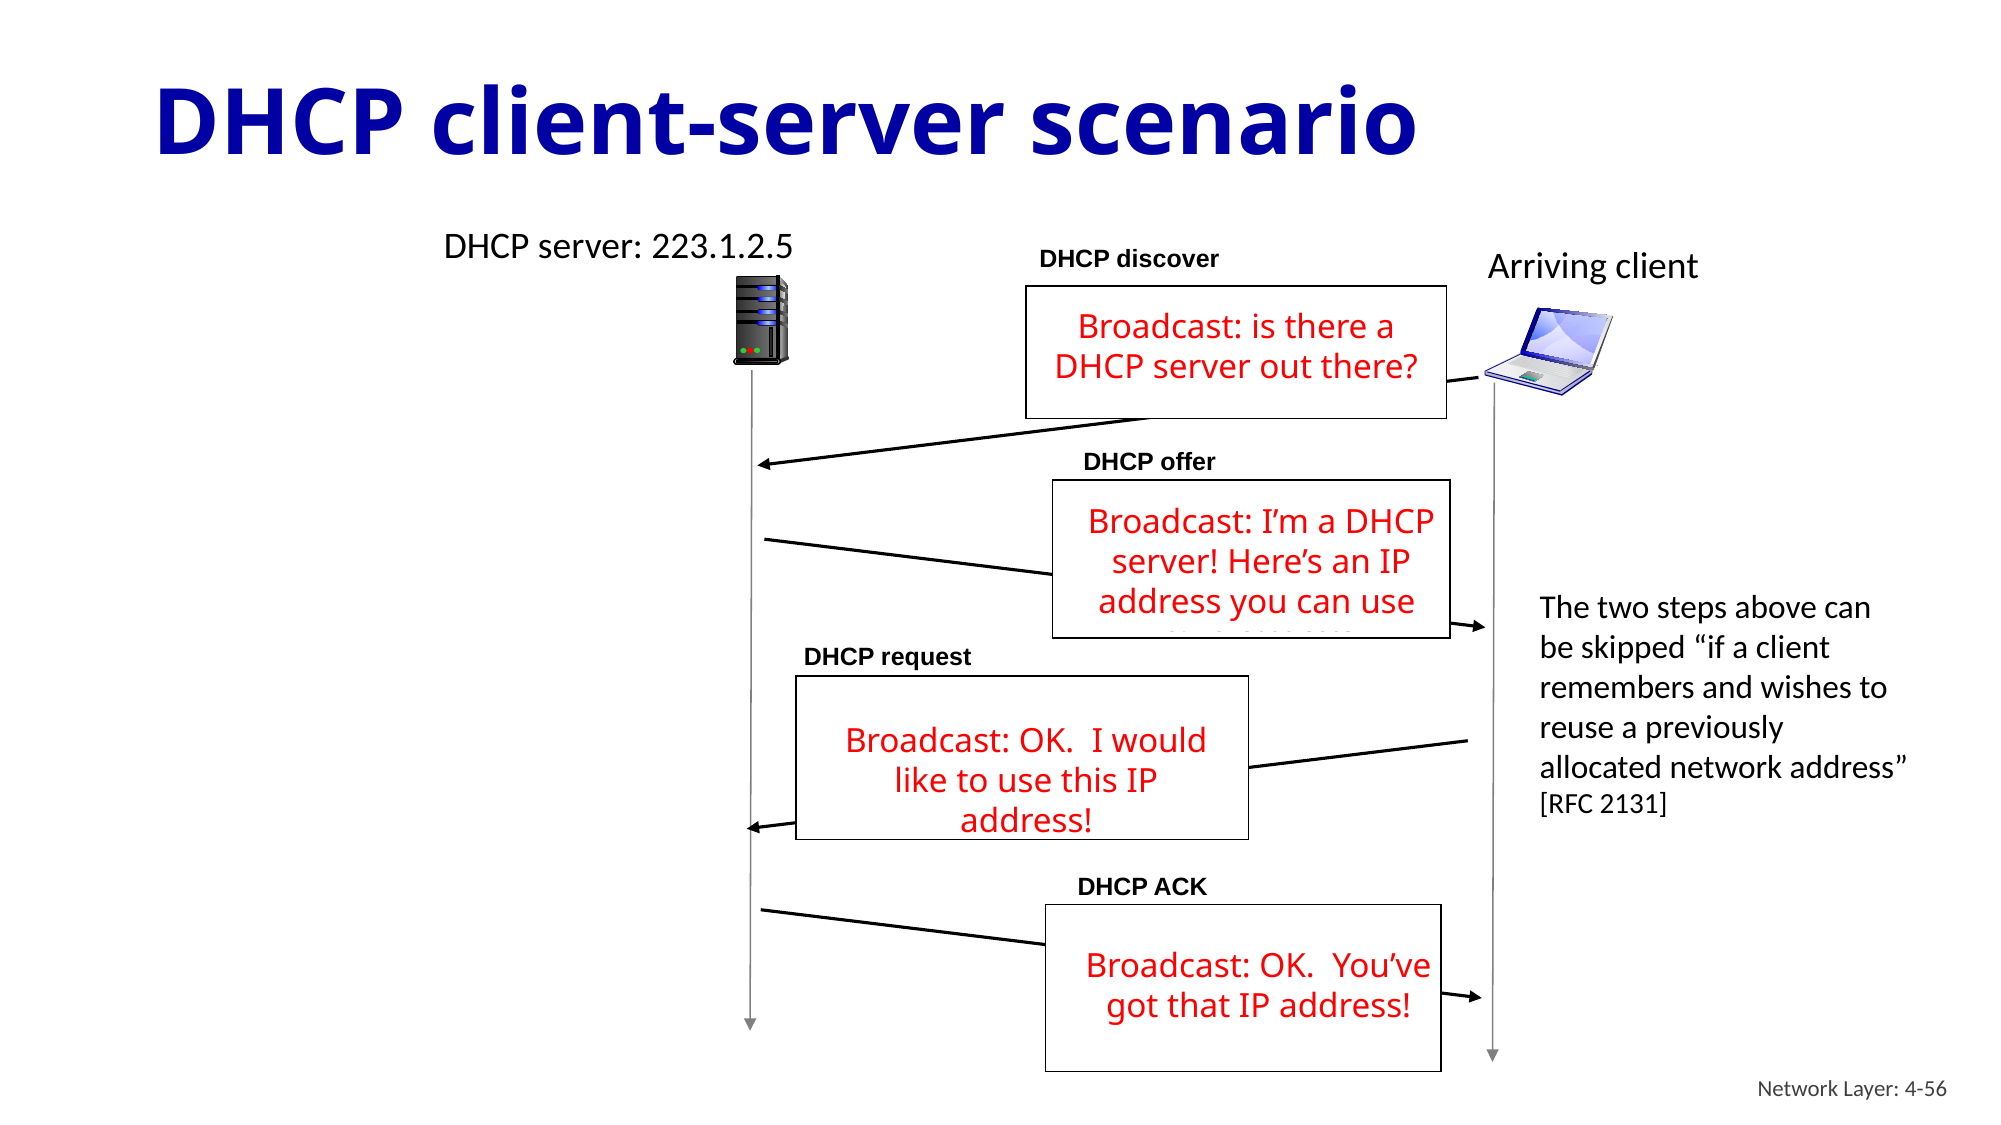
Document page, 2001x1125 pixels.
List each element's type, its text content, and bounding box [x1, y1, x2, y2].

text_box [757, 235, 1479, 466]
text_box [1029, 863, 1442, 1072]
text_box [746, 821, 774, 834]
text_box [1470, 619, 1486, 633]
text_box [743, 831, 757, 1031]
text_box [733, 276, 789, 365]
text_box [1036, 438, 1451, 632]
title DHCP client-server scenario [137, 51, 1863, 198]
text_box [774, 632, 1249, 840]
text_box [1484, 307, 1614, 398]
text_box [1486, 398, 1499, 1062]
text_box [1051, 911, 1467, 1058]
text_box [1467, 990, 1482, 1003]
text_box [1249, 632, 1451, 639]
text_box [811, 687, 1242, 833]
text_box Arriving client [1479, 240, 1763, 294]
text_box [1027, 288, 1444, 409]
text_box DHCP server: 223.1.2.5 [429, 213, 810, 273]
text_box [1054, 486, 1470, 632]
text_box The two steps above can be skipped “if a client remembers and wishes to reuse a previously allocated network address” [RFC 2131] [1524, 577, 1928, 828]
slide_number Network Layer: 4-56 [1512, 1056, 1963, 1117]
